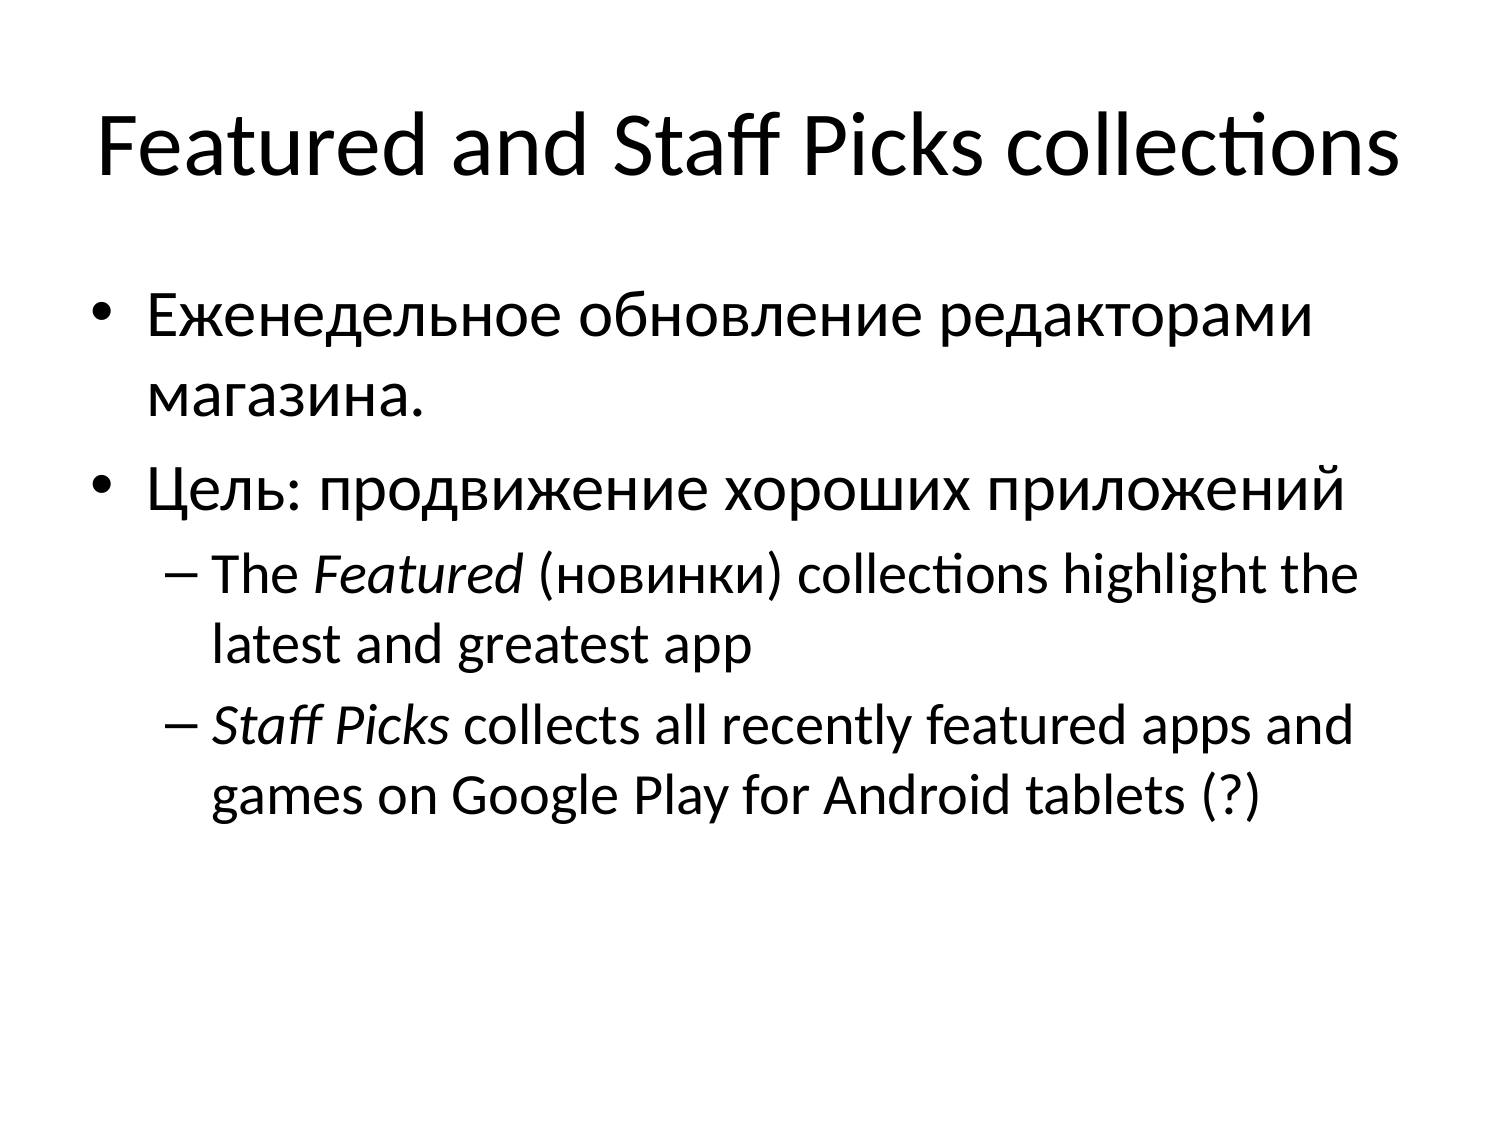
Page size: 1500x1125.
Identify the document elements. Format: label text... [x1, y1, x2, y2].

title Featured and Staff Picks collections [75, 45, 1425, 233]
list Еженедельное обновление редакторами магазина. Цель: продвижение хороших приложений The Featured (новинки) collections highlight the latest and greatest app Staff Picks collects all recently featured apps and games on Google Play for Android tablets (?) [75, 262, 1425, 1005]
